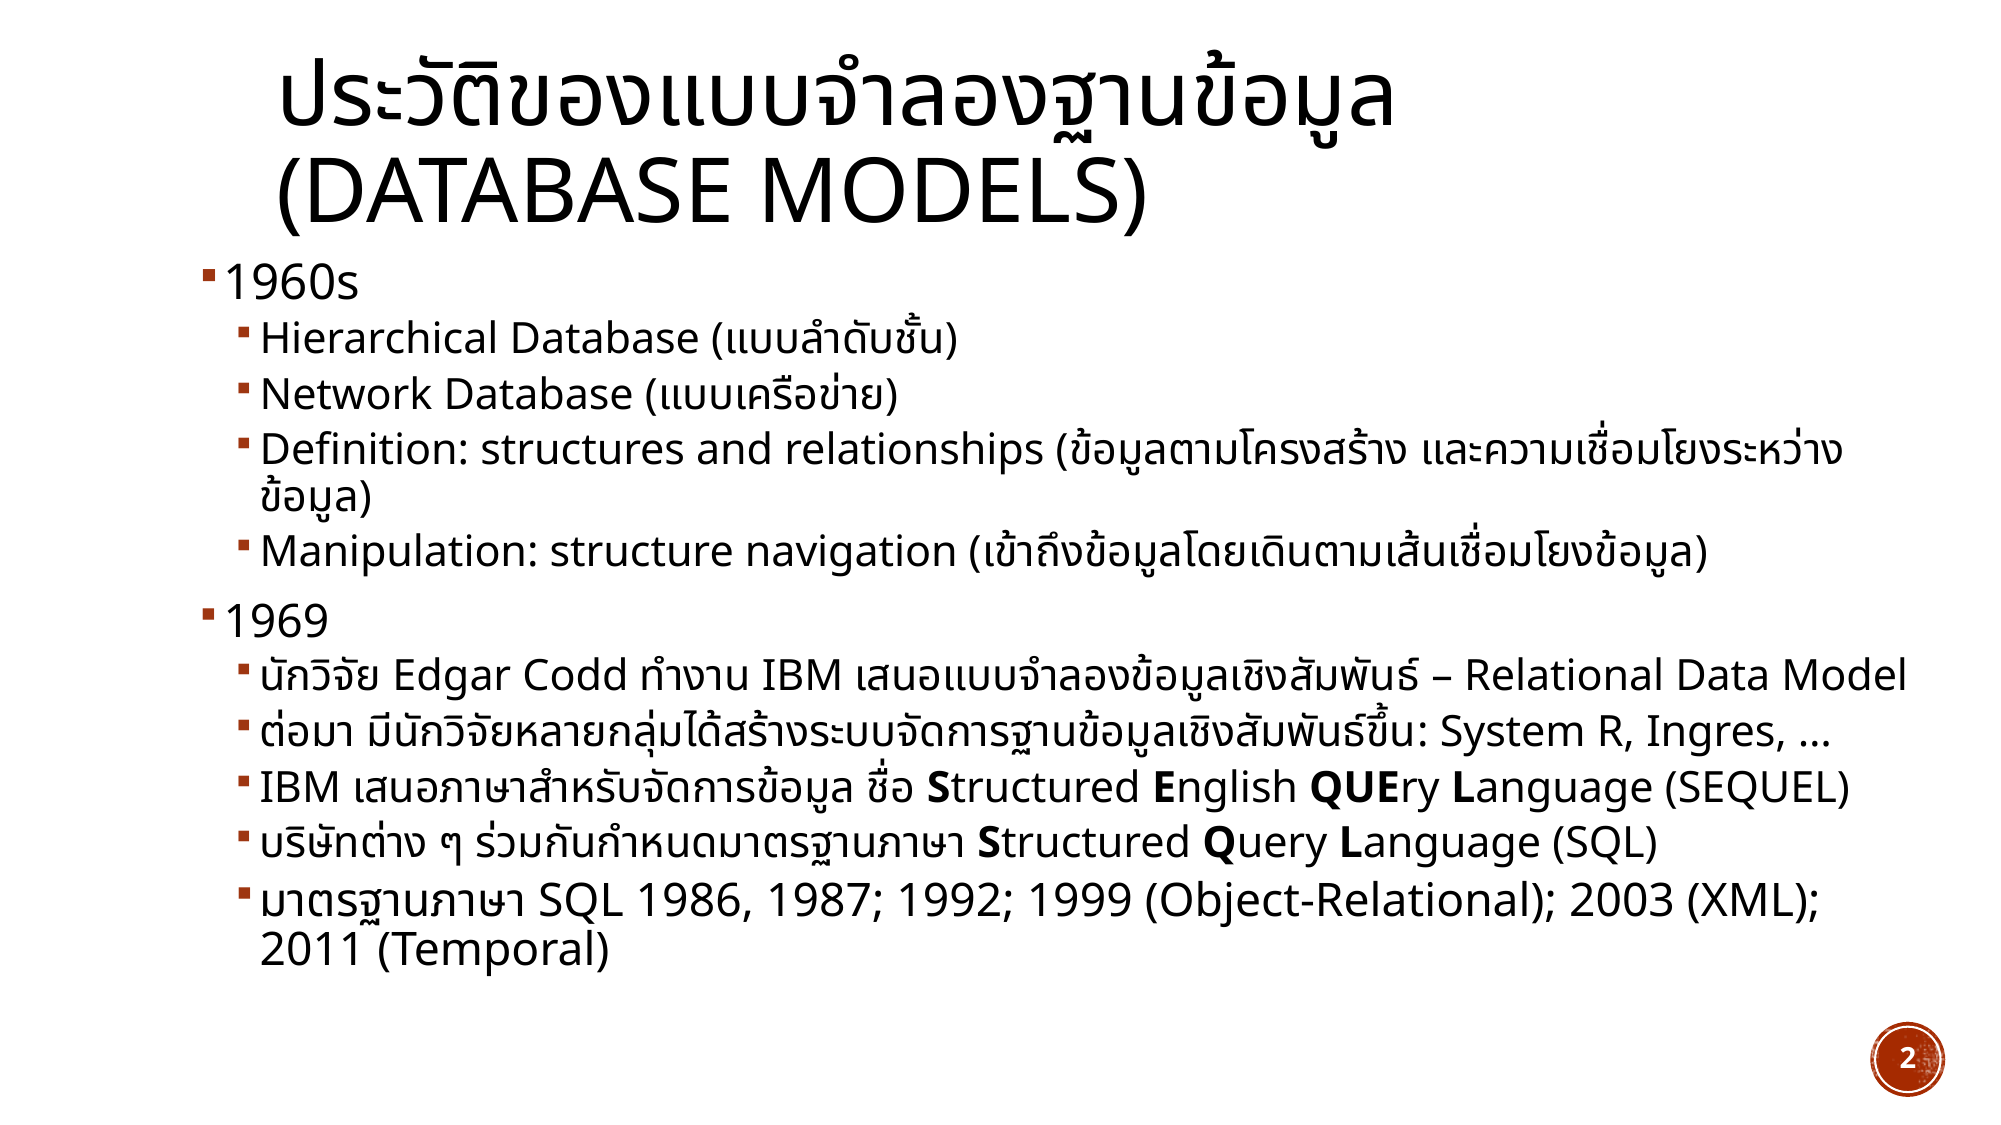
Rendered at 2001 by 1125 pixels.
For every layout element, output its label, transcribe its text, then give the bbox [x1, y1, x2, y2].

slide_number 2 [1855, 1028, 1961, 1089]
title ประวัติของแบบจำลองฐานข้อมูล (Database Models) [261, 39, 1856, 249]
list 1960s Hierarchical Database (แบบลำดับชั้น) Network Database (แบบเครือข่าย) Definition: structures and relationships (ข้อมูลตามโครงสร้าง และความเชื่อมโยงระหว่างข้อมูล) Manipulation: structure navigation (เข้าถึงข้อมูลโดยเดินตามเส้นเชื่อมโยงข้อมูล) 1969 นักวิจัย Edgar Codd ทำงาน IBM เสนอแบบจำลองข้อมูลเชิงสัมพันธ์ – Relational Data Model ต่อมา มีนักวิจัยหลายกลุ่มได้สร้างระบบจัดการฐานข้อมูลเชิงสัมพันธ์ขึ้น: System R, Ingres, … IBM เสนอภาษาสำหรับจัดการข้อมูล ชื่อ Structured English QUEry Language (SEQUEL) บริษัทต่าง ๆ ร่วมกันกำหนดมาตรฐานภาษา Structured Query Language (SQL) มาตรฐานภาษา SQL 1986, 1987; 1992; 1999 (Object-Relational); 2003 (XML); 2011 (Temporal) [184, 249, 1952, 1085]
